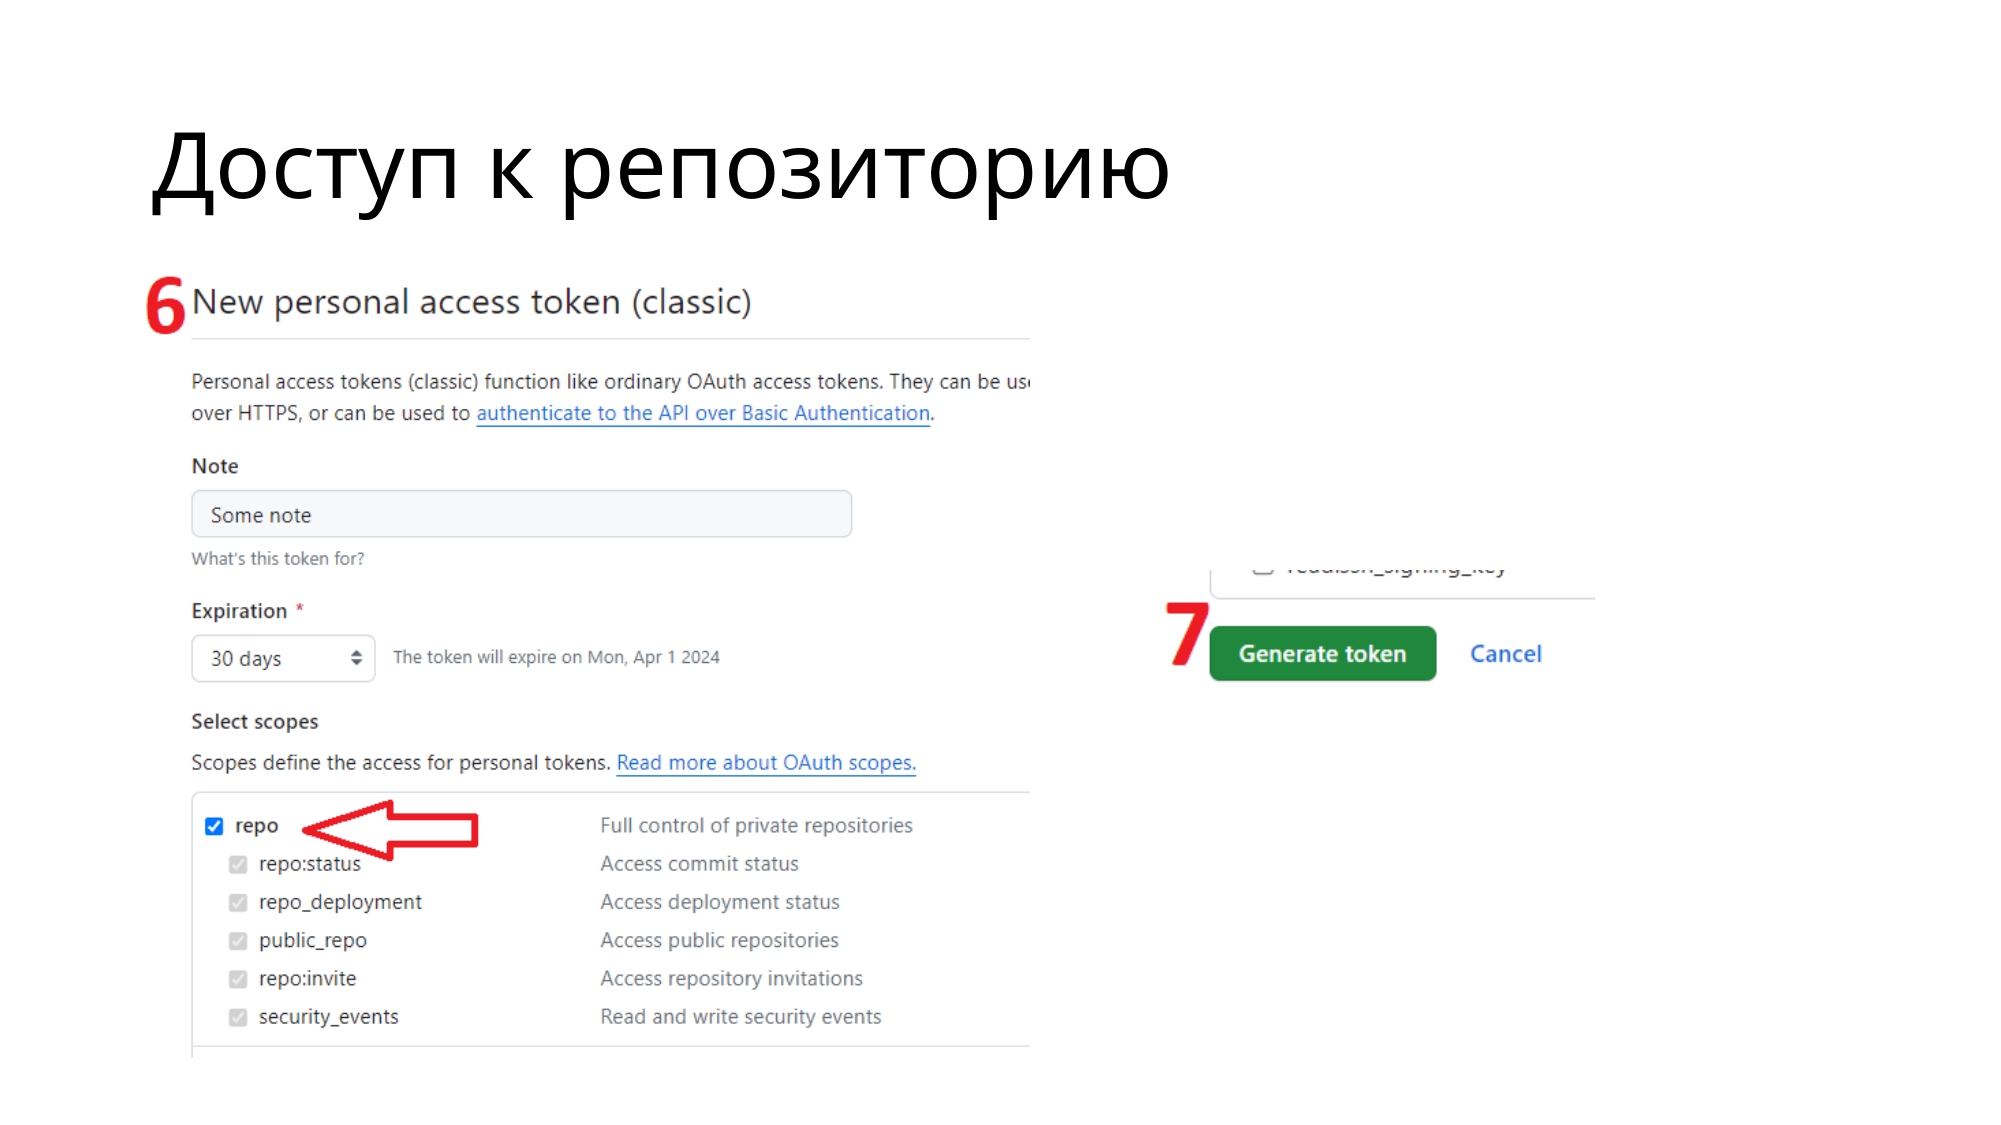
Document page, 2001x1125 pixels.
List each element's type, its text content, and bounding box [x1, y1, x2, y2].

title Доступ к репозиторию [137, 59, 1863, 278]
picture [137, 240, 1030, 1058]
picture [1163, 570, 1595, 728]
